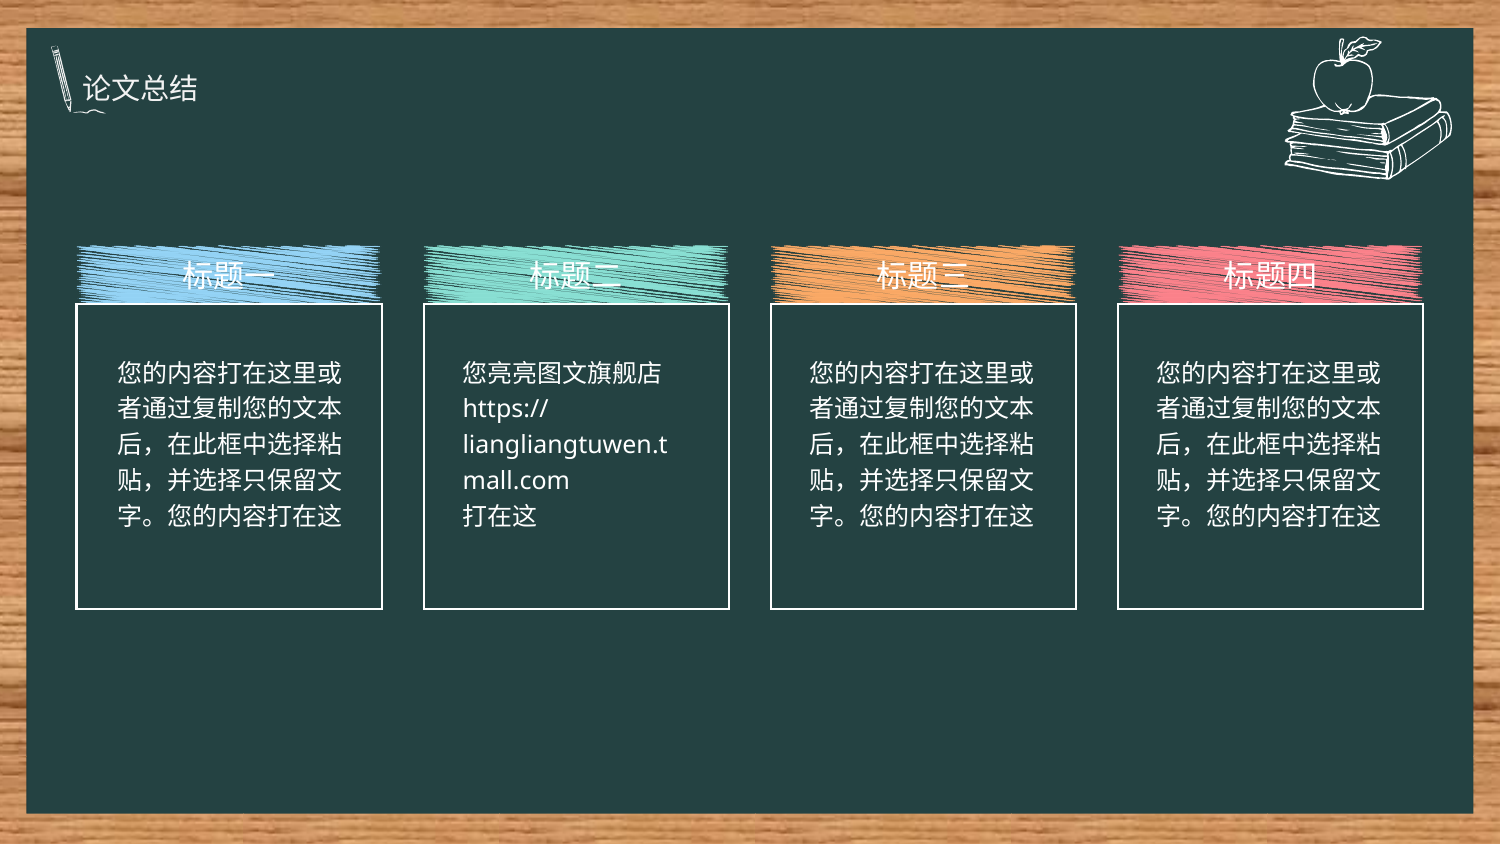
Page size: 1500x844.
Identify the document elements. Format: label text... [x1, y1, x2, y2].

picture [0, 0, 1500, 844]
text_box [423, 244, 730, 609]
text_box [1118, 244, 1424, 609]
text_box 论文总结 [106, 62, 357, 113]
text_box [770, 244, 1077, 609]
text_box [76, 244, 382, 609]
